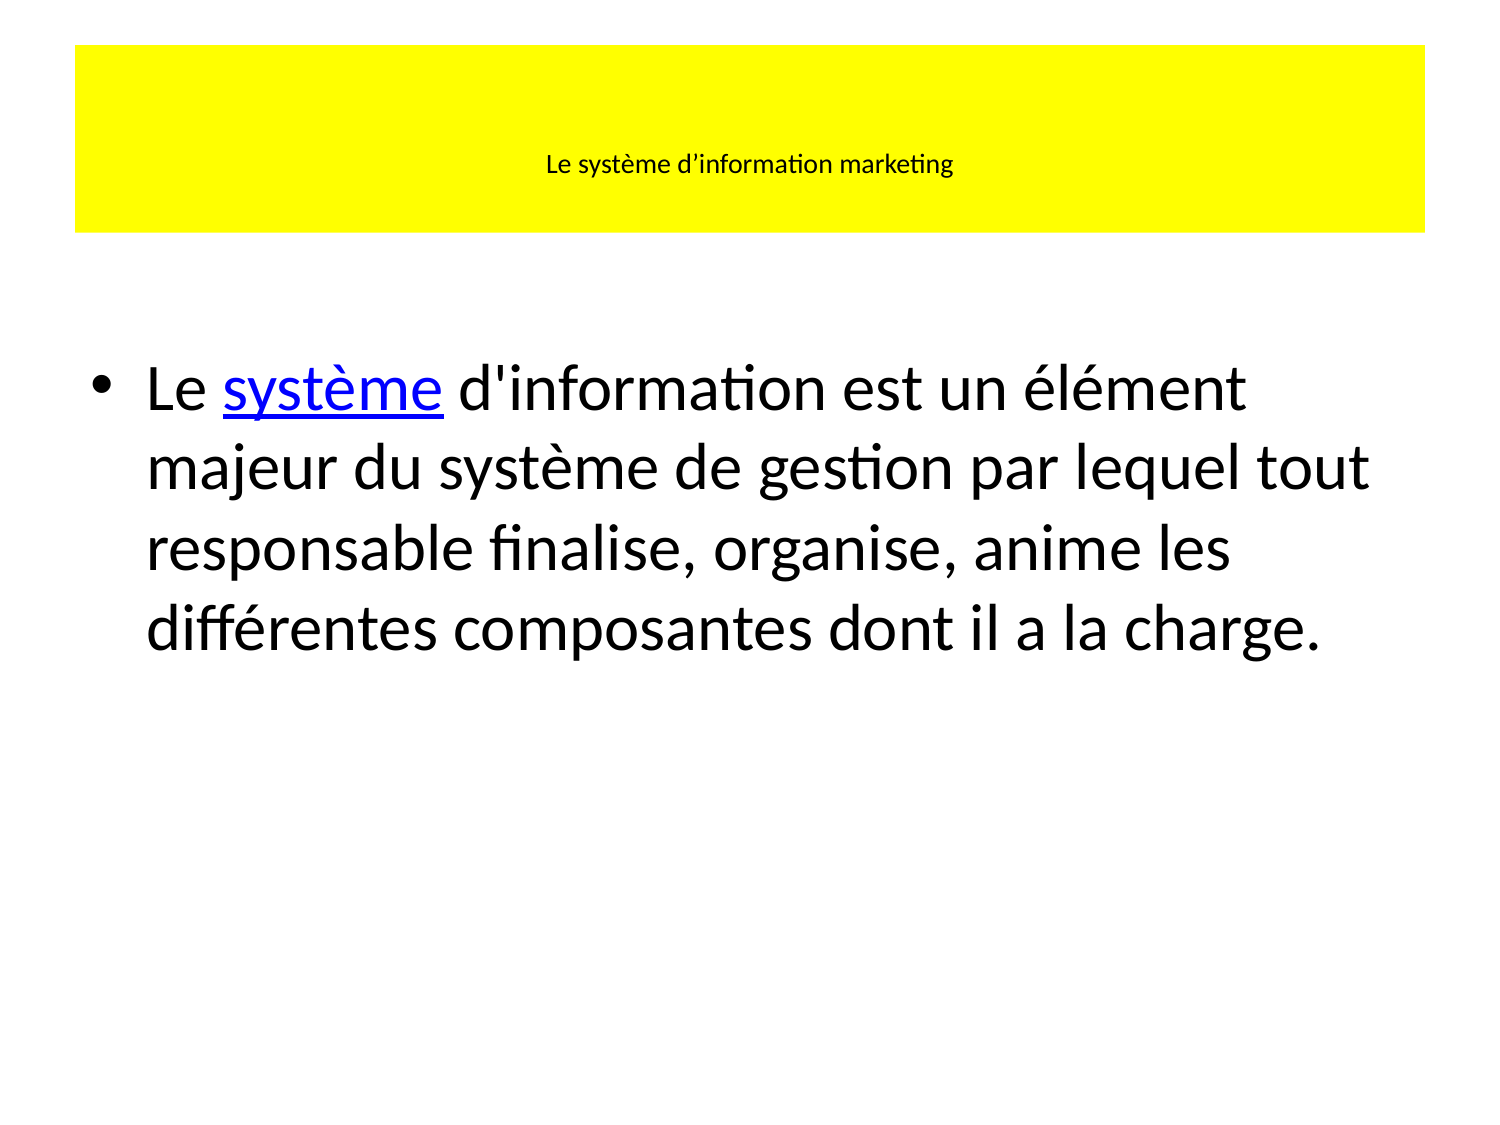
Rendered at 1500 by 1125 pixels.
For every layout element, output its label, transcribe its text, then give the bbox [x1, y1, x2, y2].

list Le système d'information est un élément majeur du système de gestion par lequel tout responsable finalise, organise, anime les différentes composantes dont il a la charge. [75, 262, 1425, 1005]
title Le système d’information marketing [75, 45, 1425, 233]
